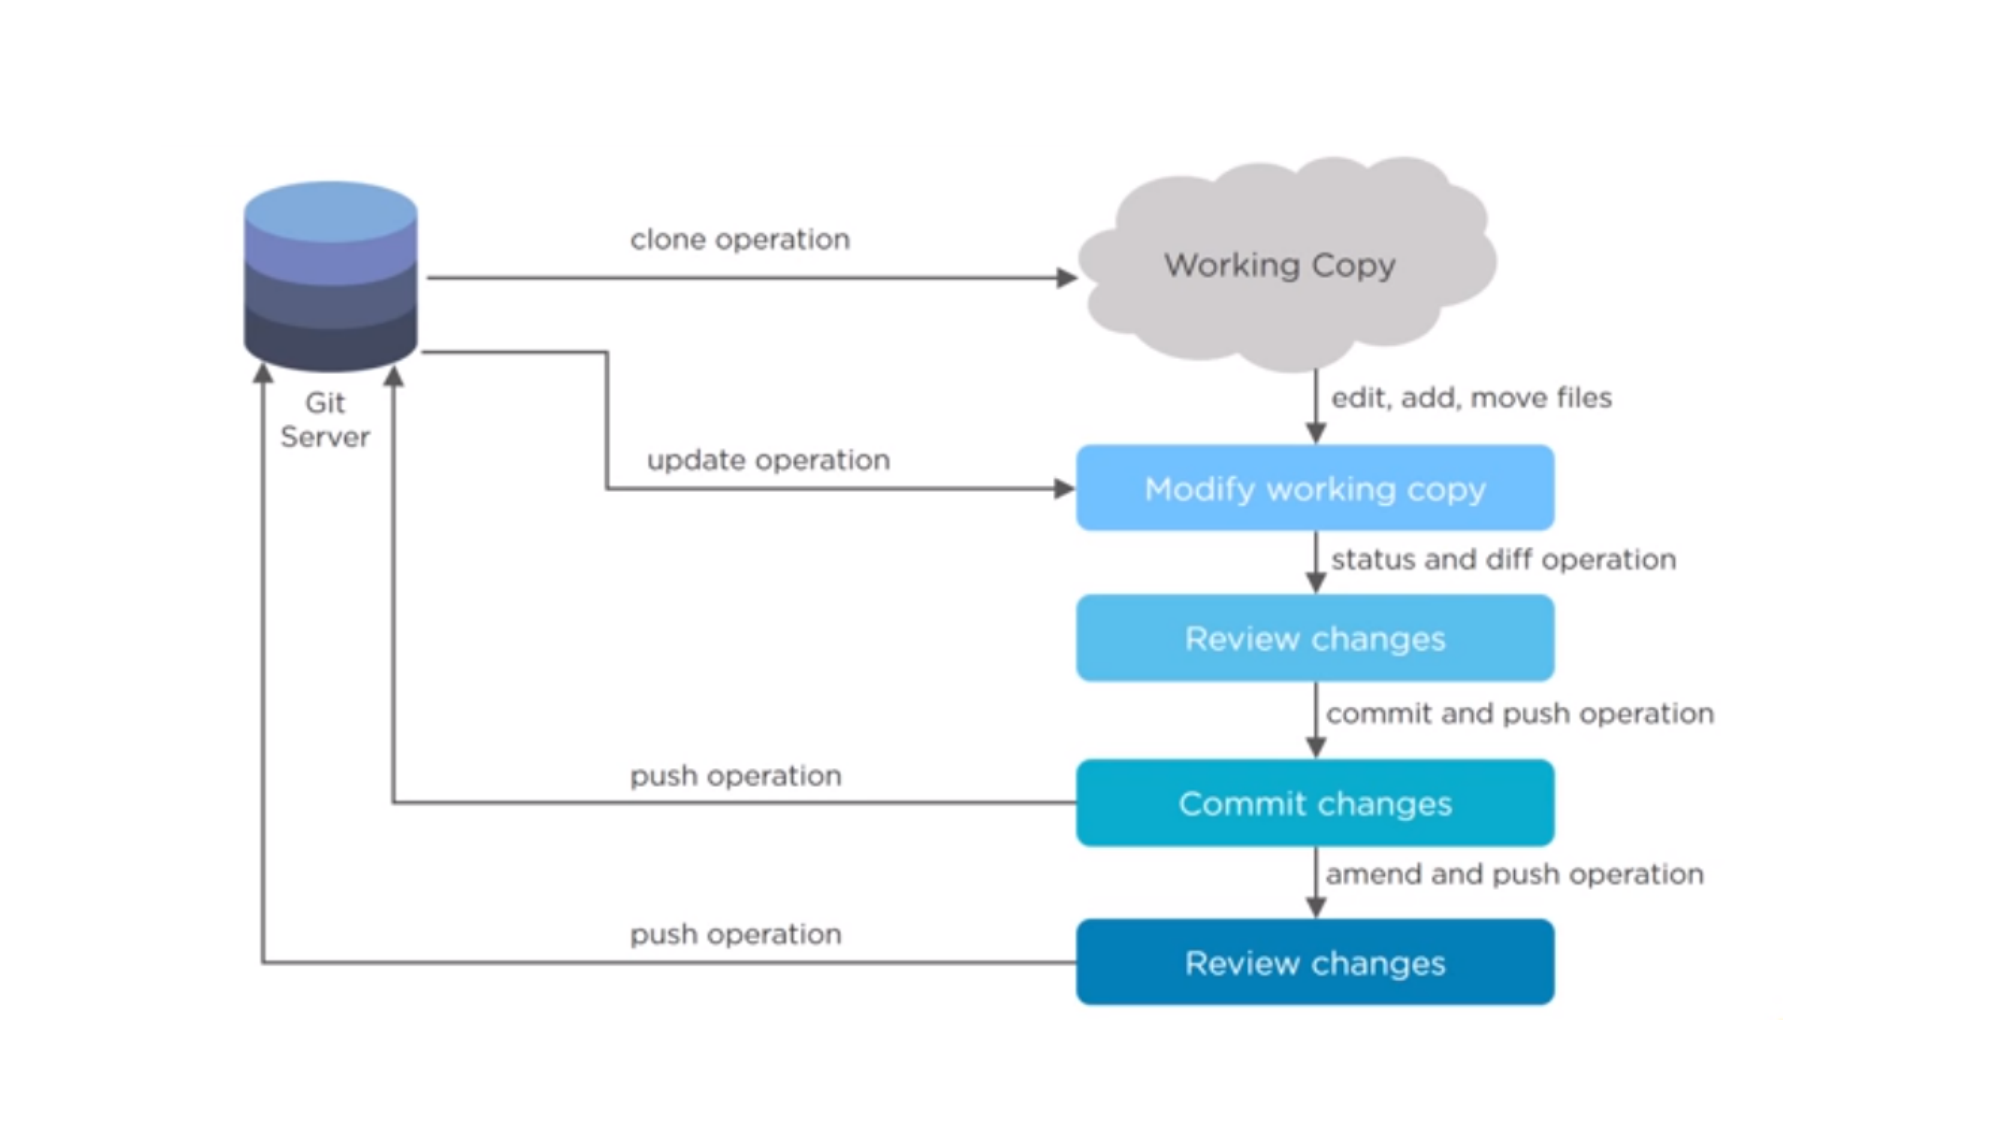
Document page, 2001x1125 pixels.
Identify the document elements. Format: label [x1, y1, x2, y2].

picture [161, 145, 1783, 1020]
